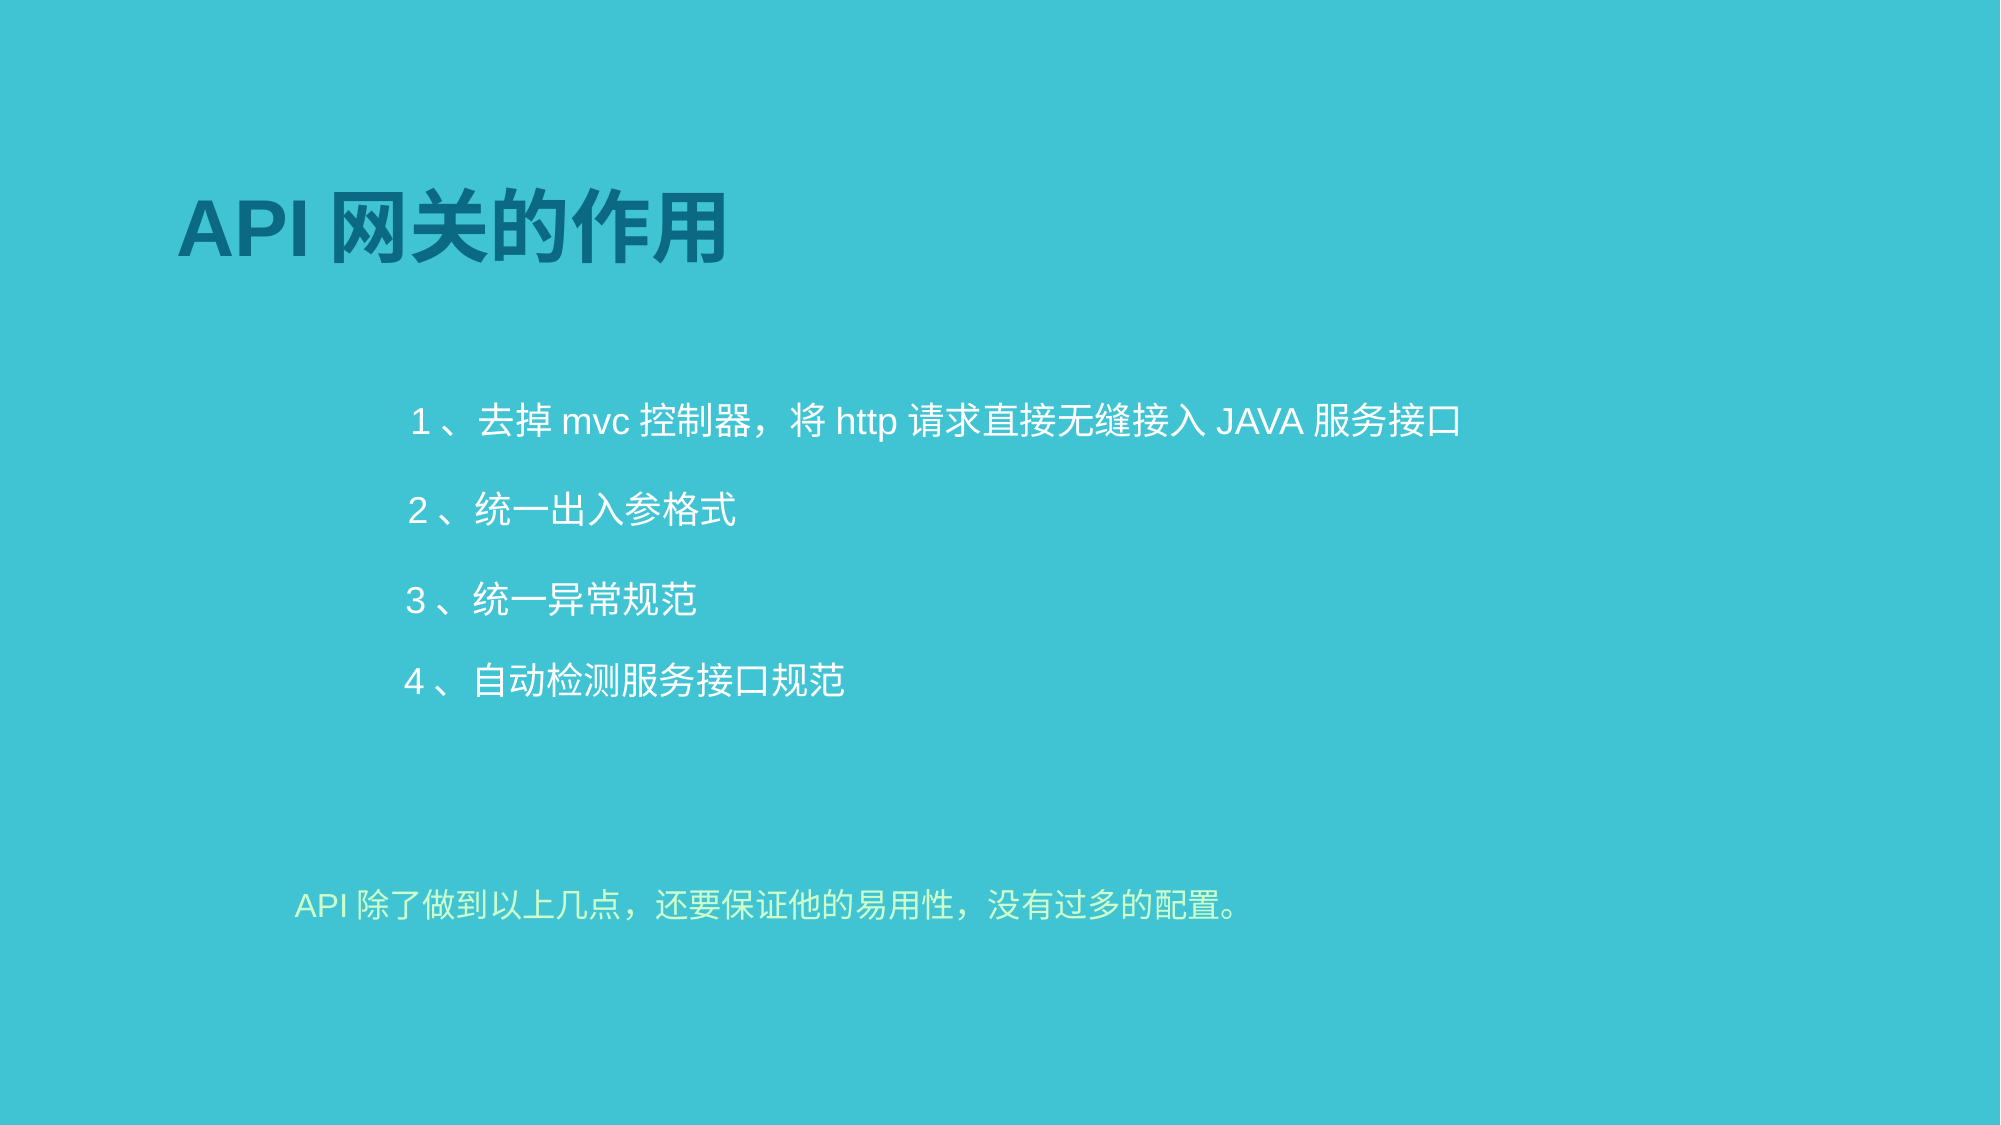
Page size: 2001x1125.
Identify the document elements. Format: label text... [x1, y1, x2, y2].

text_box 1、去掉mvc控制器，将http请求直接无缝接入JAVA服务接口 [395, 389, 1516, 450]
text_box API除了做到以上几点，还要保证他的易用性，没有过多的配置。 [279, 876, 1322, 932]
text_box 4、自动检测服务接口规范 [389, 649, 1242, 709]
text_box API网关的作用 [114, 118, 795, 281]
text_box 2、统一出入参格式 [393, 478, 1010, 539]
text_box 3、统一异常规范 [390, 568, 1062, 628]
